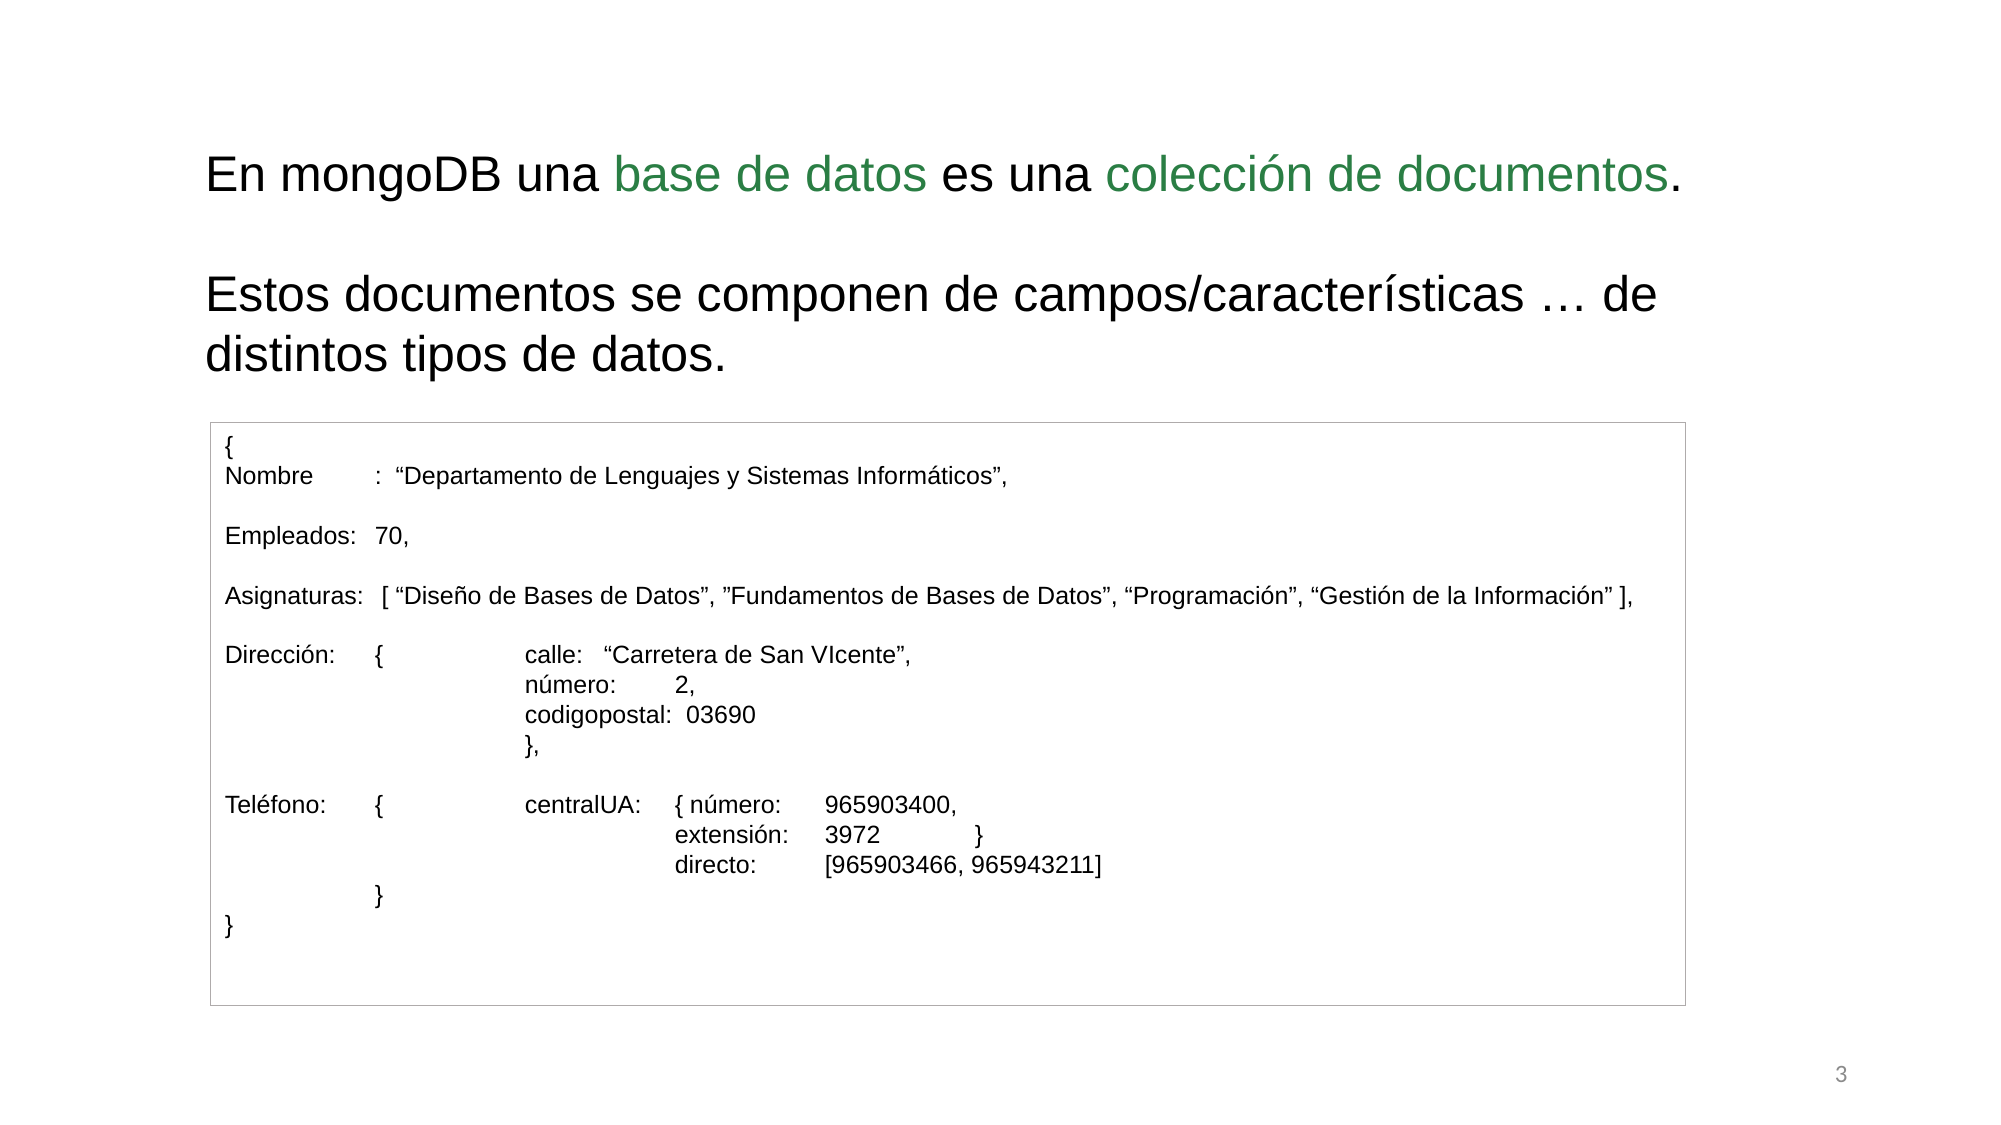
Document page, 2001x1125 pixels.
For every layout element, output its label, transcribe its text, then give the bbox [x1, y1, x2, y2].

text_box { Nombre : “Departamento de Lenguajes y Sistemas Informáticos”, Empleados: 70, Asignaturas: [ “Diseño de Bases de Datos”, ”Fundamentos de Bases de Datos”, “Programación”, “Gestión de la Información” ], Dirección: { calle: “Carretera de San VIcente”, número: 2, codigopostal: 03690 }, Teléfono: { centralUA: { número: 965903400, extensión: 3972 } directo: [965903466, 965943211] } } [210, 422, 1686, 1006]
text_box En mongoDB una base de datos es una colección de documentos. Estos documentos se componen de campos/características … de distintos tipos de datos. [190, 134, 1744, 390]
slide_number 3 [1412, 1042, 1863, 1103]
